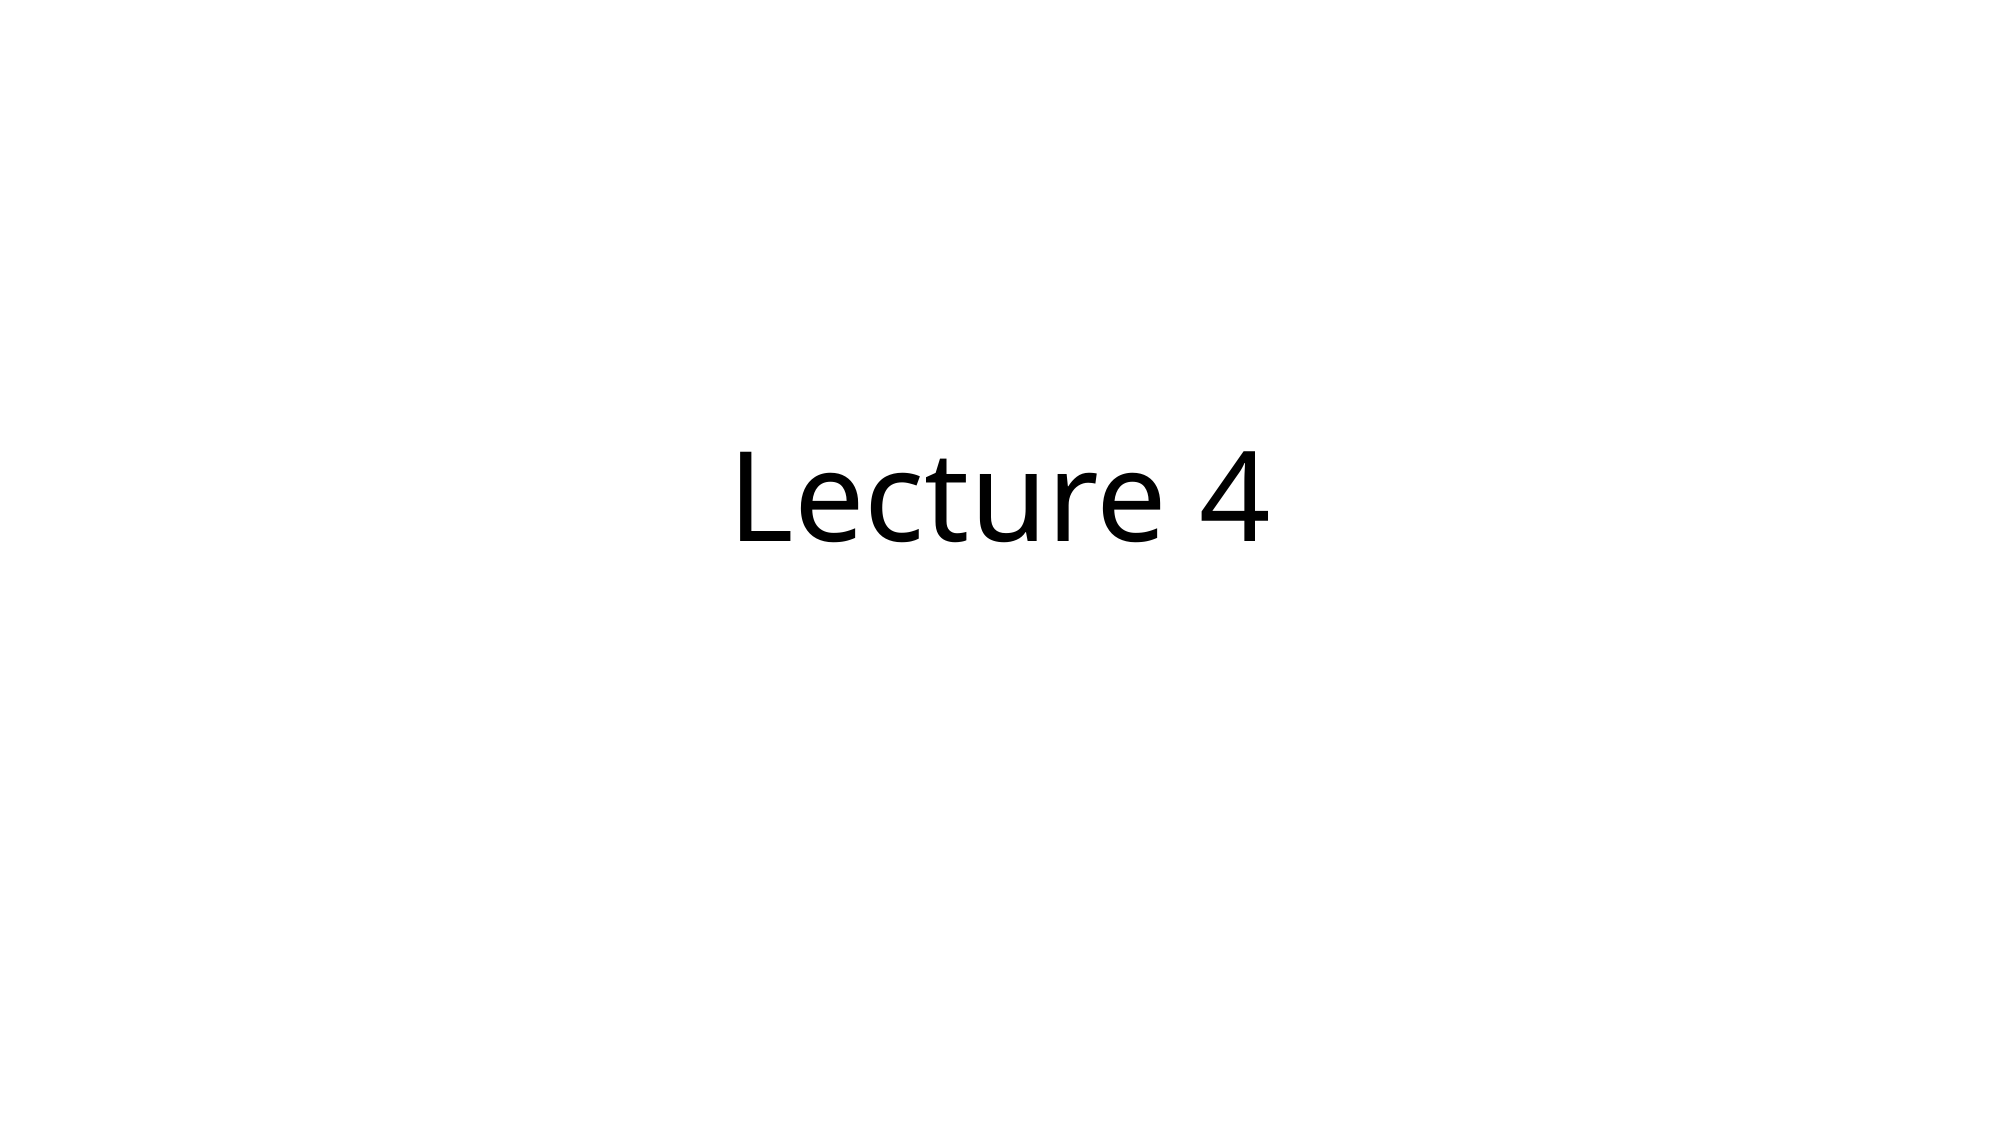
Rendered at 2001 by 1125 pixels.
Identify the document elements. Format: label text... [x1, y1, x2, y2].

title Lecture 4 [249, 184, 1750, 576]
